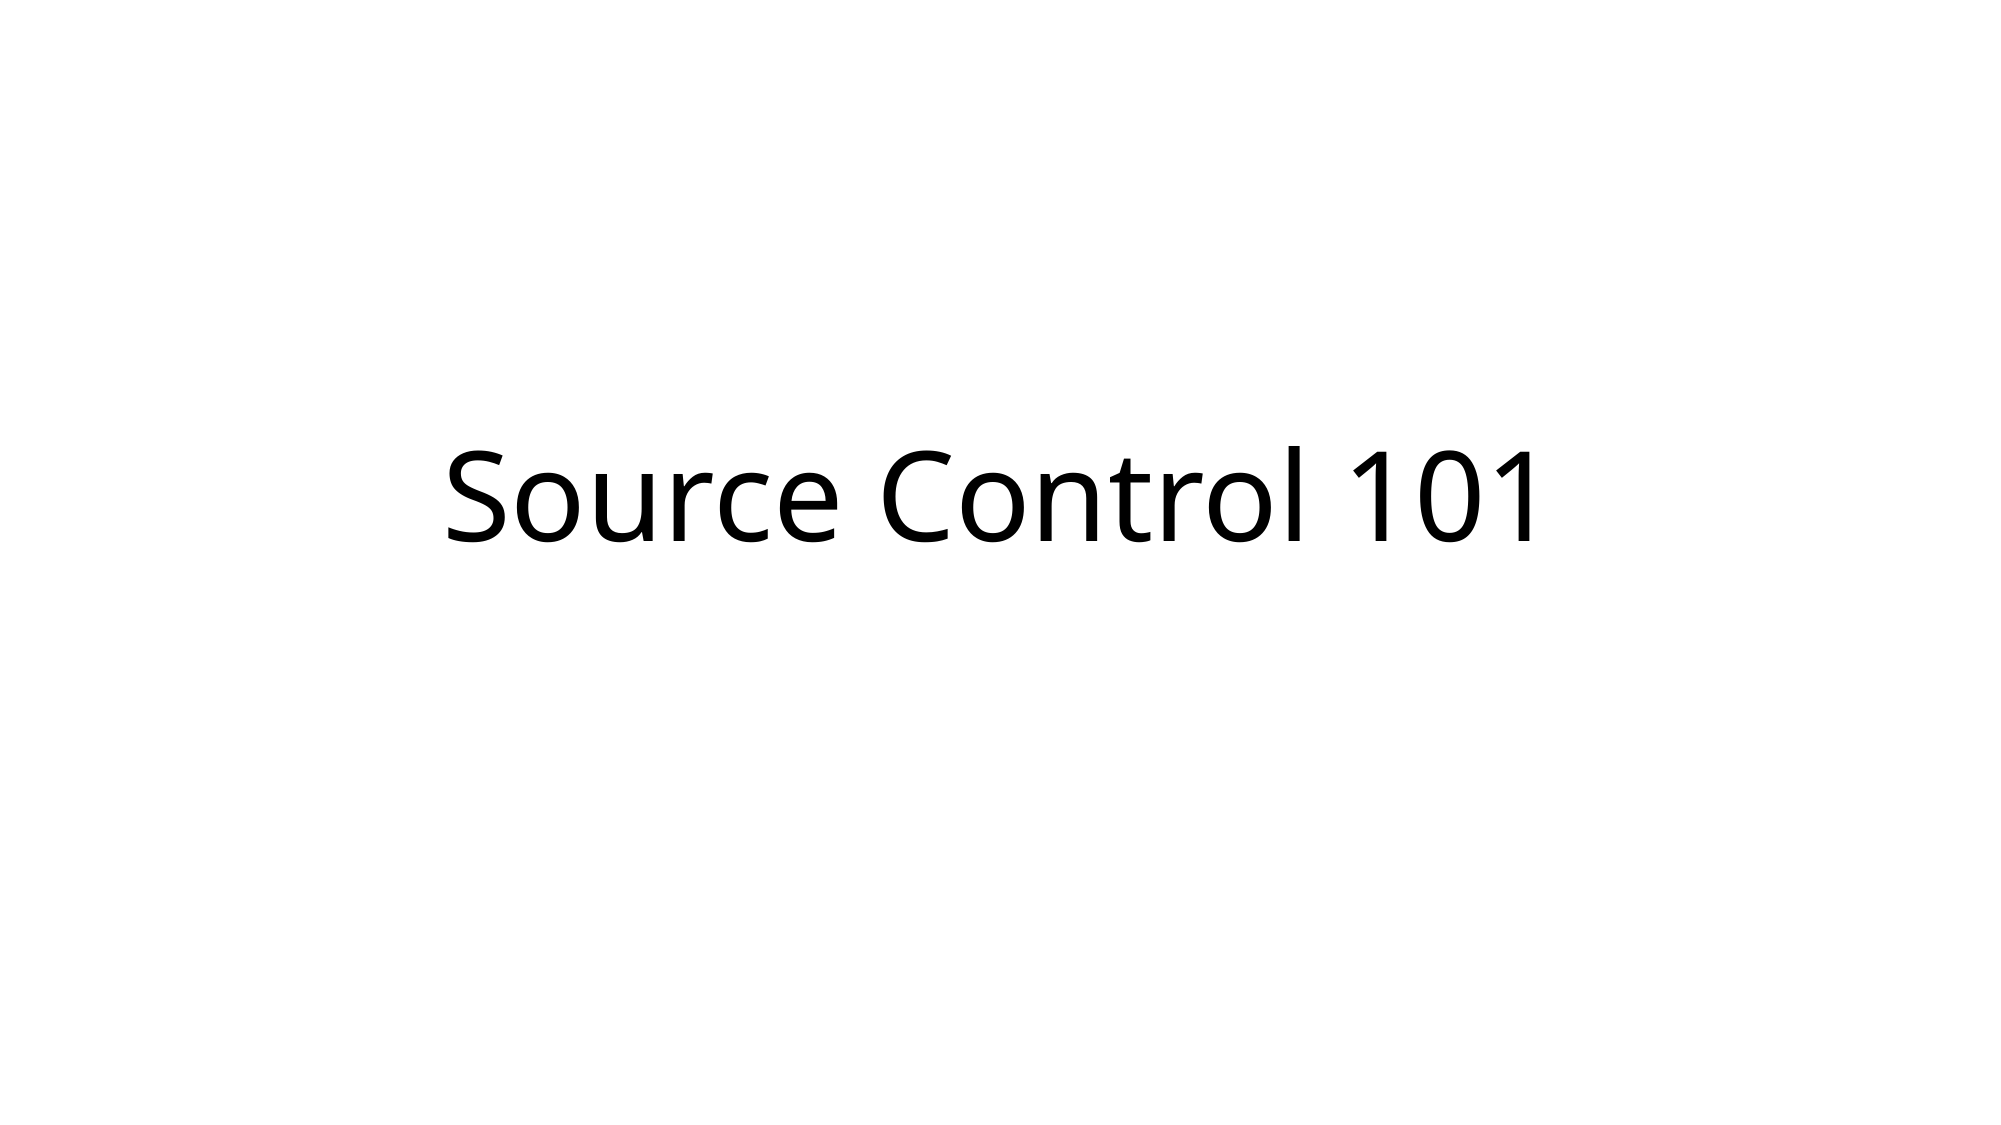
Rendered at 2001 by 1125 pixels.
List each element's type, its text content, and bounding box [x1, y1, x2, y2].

title Source Control 101 [249, 184, 1750, 576]
